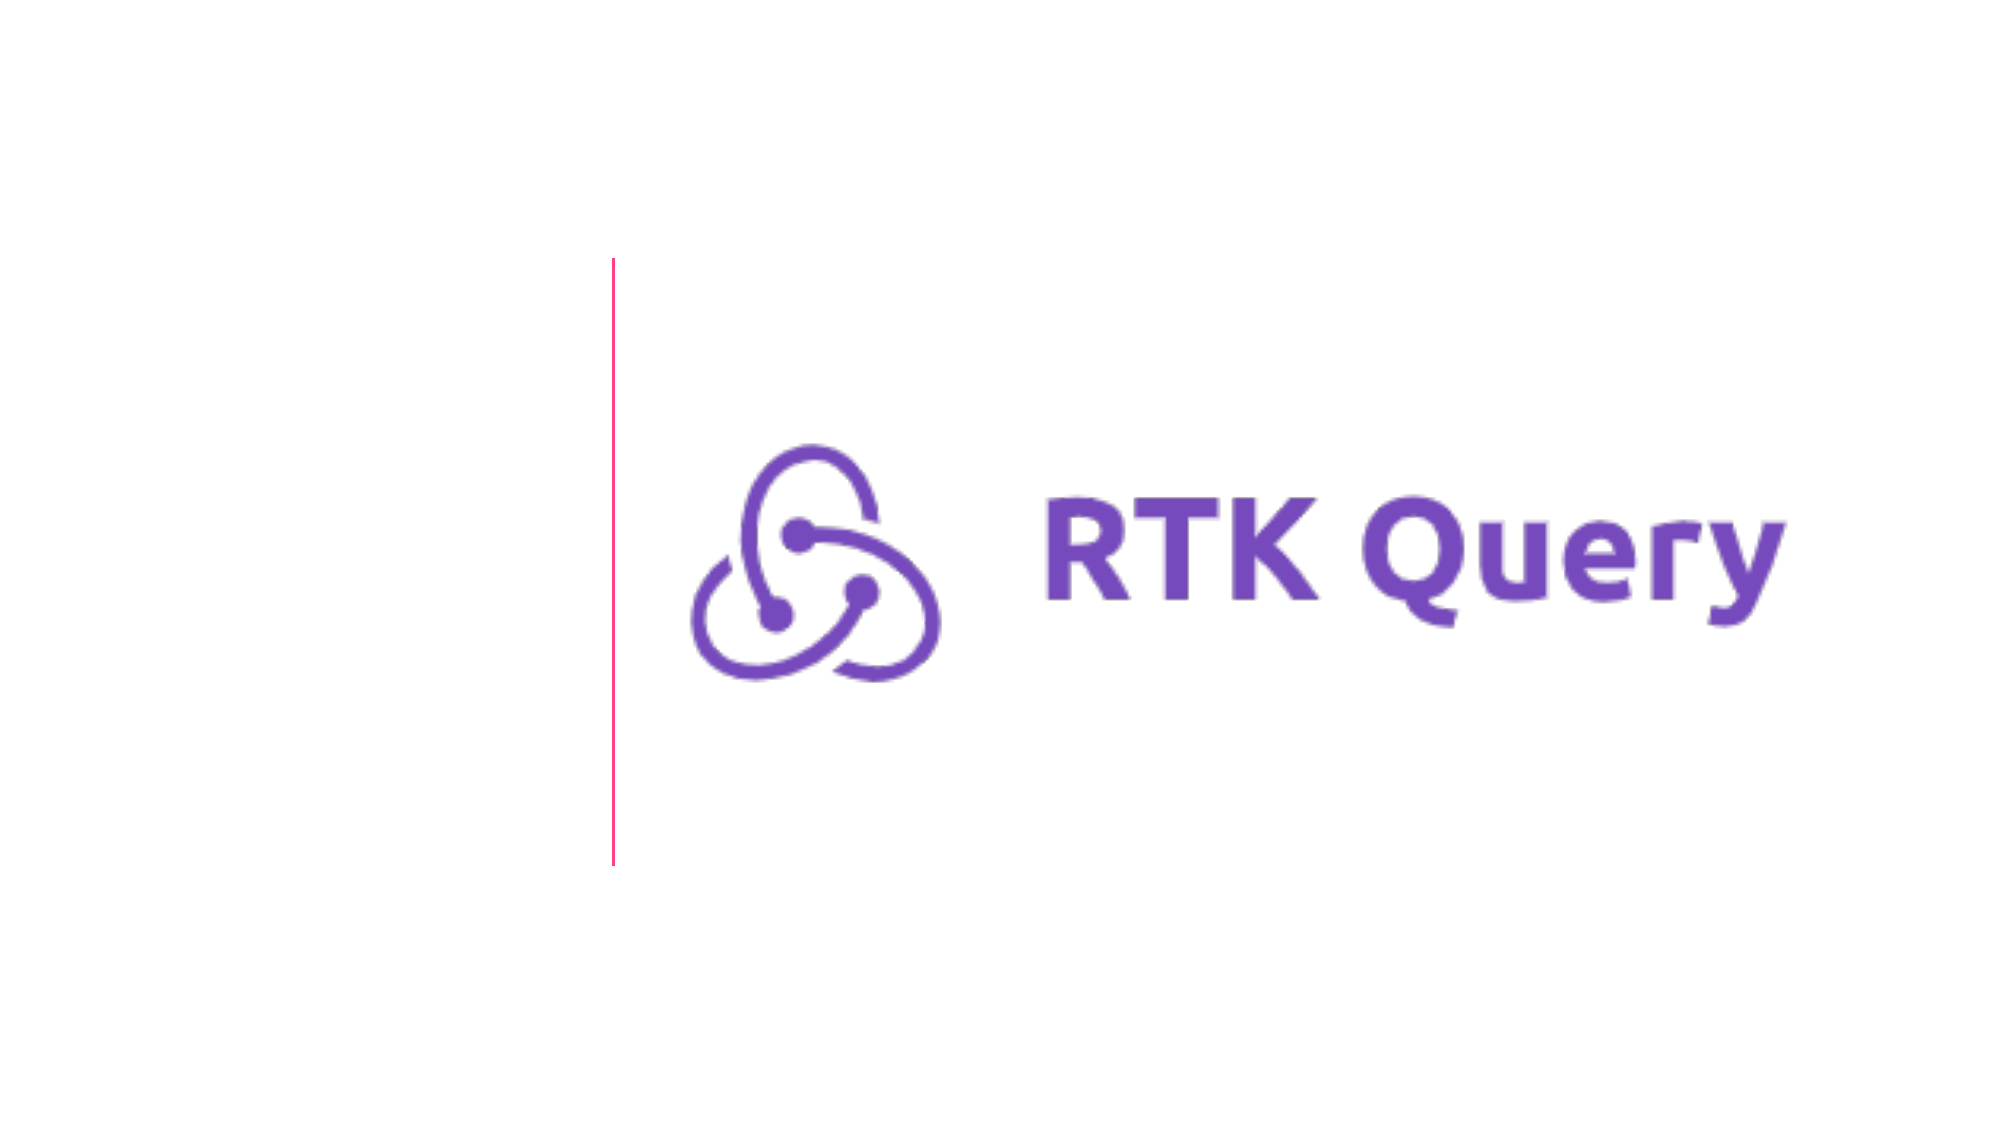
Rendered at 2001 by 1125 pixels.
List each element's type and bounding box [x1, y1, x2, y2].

picture [657, 404, 1829, 721]
